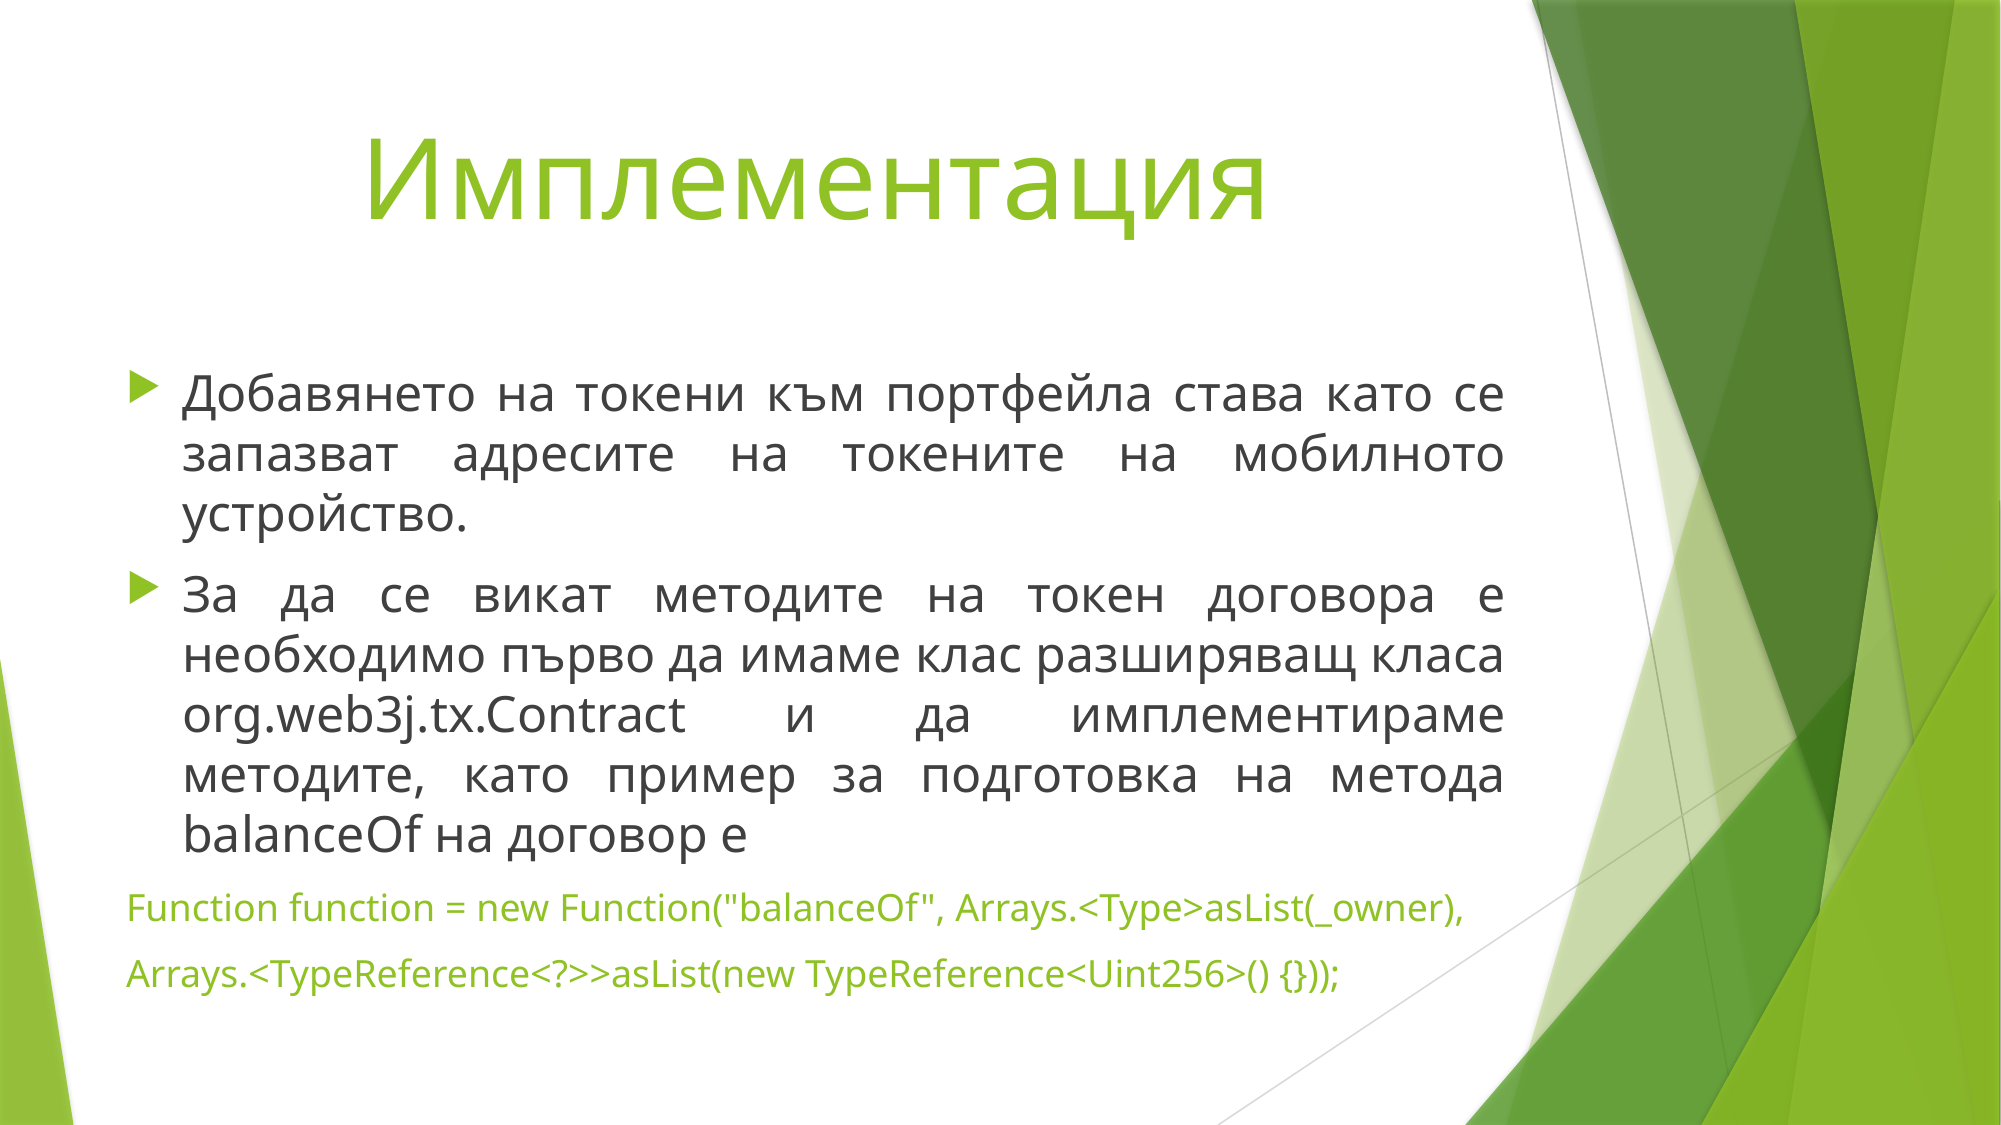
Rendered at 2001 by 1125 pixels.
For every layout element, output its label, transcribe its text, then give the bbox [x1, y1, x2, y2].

title Имплементация [111, 99, 1522, 317]
list Добавянето на токени към портфейла става като се запазват адресите на токените на мобилното устройство. За да се викат методите на токен договора е необходимо първо да имаме клас разширяващ класа org.web3j.tx.Contract и да имплементираме методите, като пример за подготовка на метода balanceOf на договор е Function function = new Function("balanceOf", Arrays.<Type>asList(_owner), Arrays.<TypeReference<?>>asList(new TypeReference<Uint256>() {})); [111, 354, 1522, 1056]
